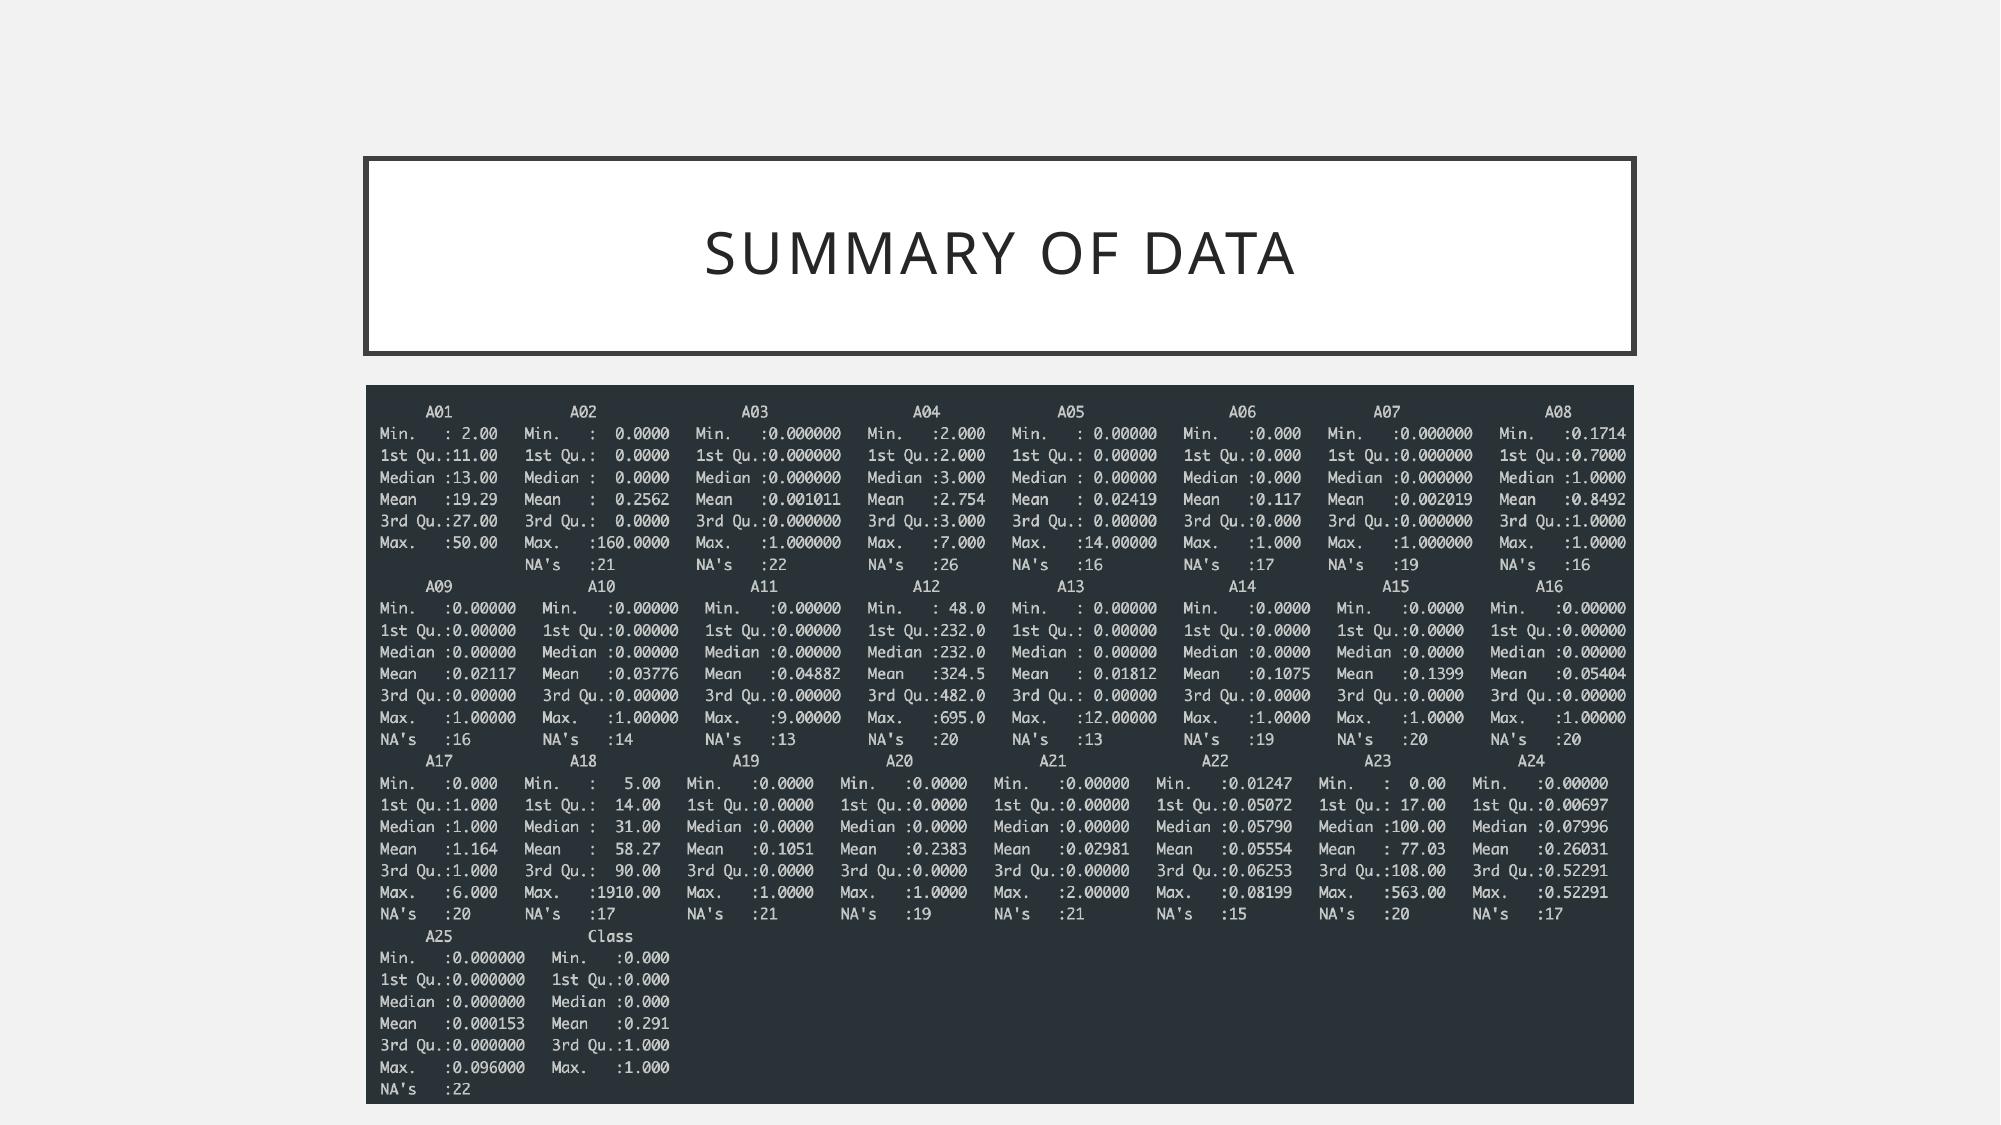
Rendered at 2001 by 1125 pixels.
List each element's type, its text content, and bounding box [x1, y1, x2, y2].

title Summary of data [363, 156, 1637, 356]
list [365, 386, 1634, 1104]
